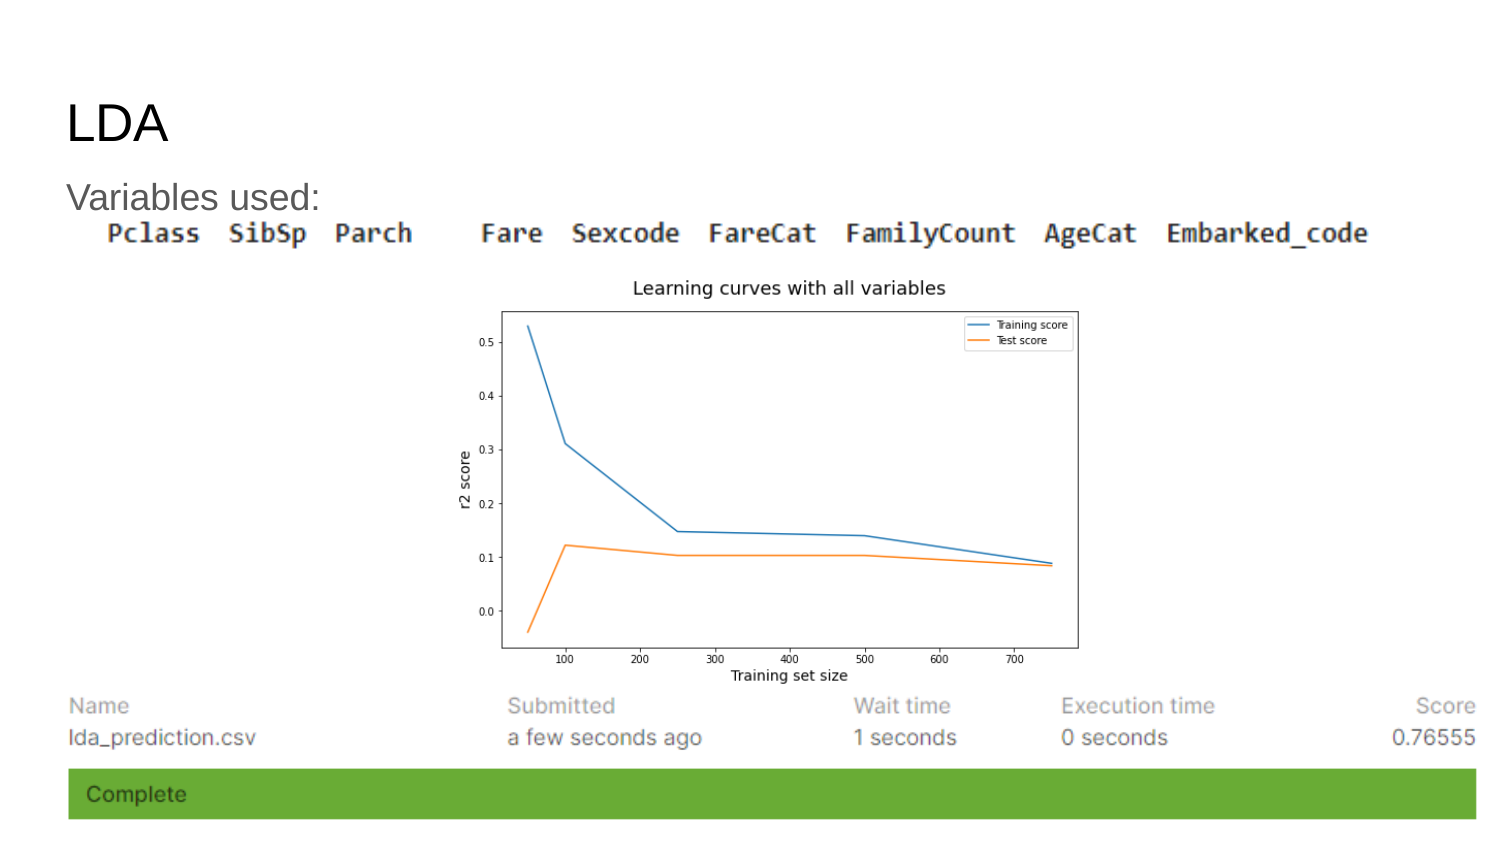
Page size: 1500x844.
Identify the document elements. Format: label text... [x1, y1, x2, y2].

picture [61, 273, 1489, 829]
picture [89, 212, 1383, 256]
title LDA [51, 72, 1449, 167]
list Variables used: [51, 151, 1434, 334]
